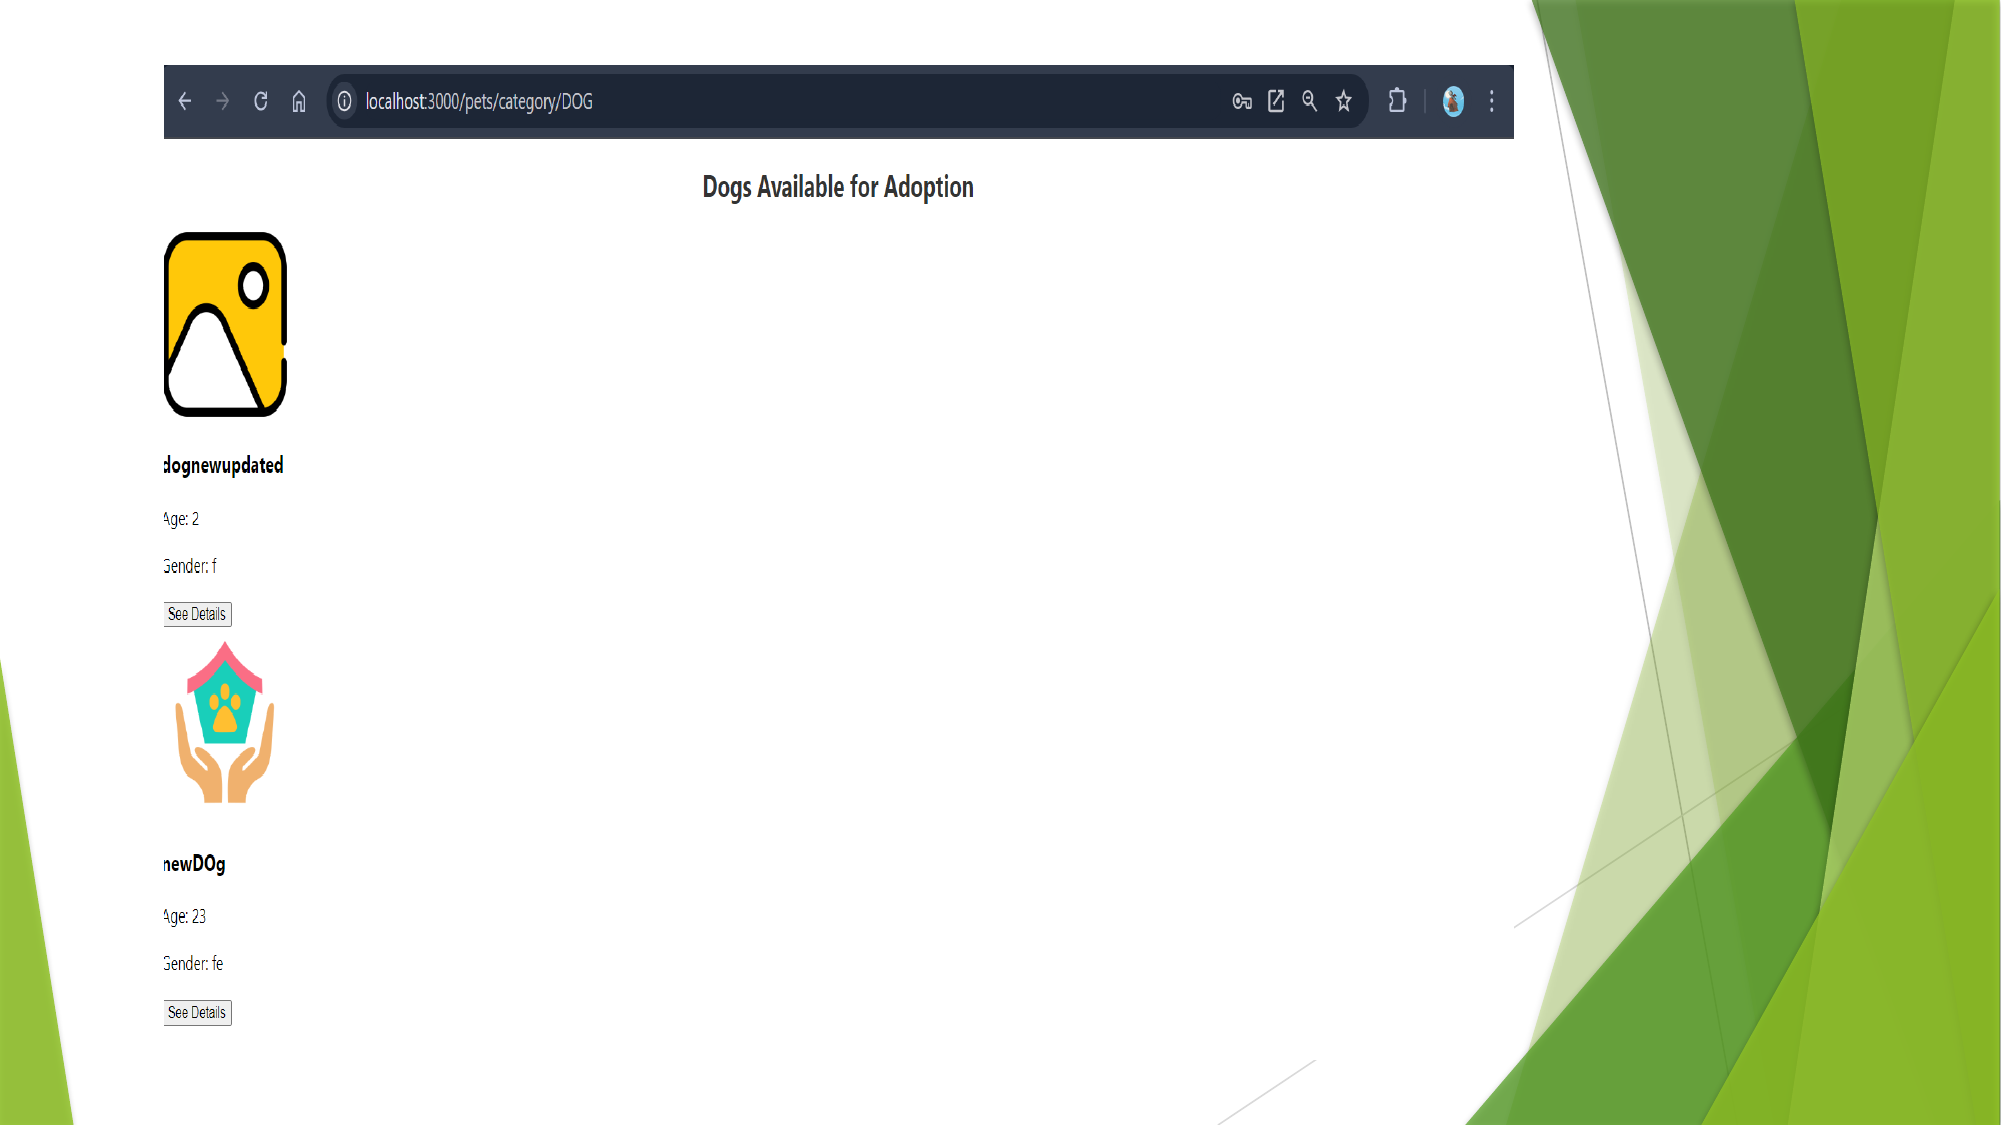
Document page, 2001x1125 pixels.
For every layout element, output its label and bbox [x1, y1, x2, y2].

list [163, 64, 1515, 1060]
